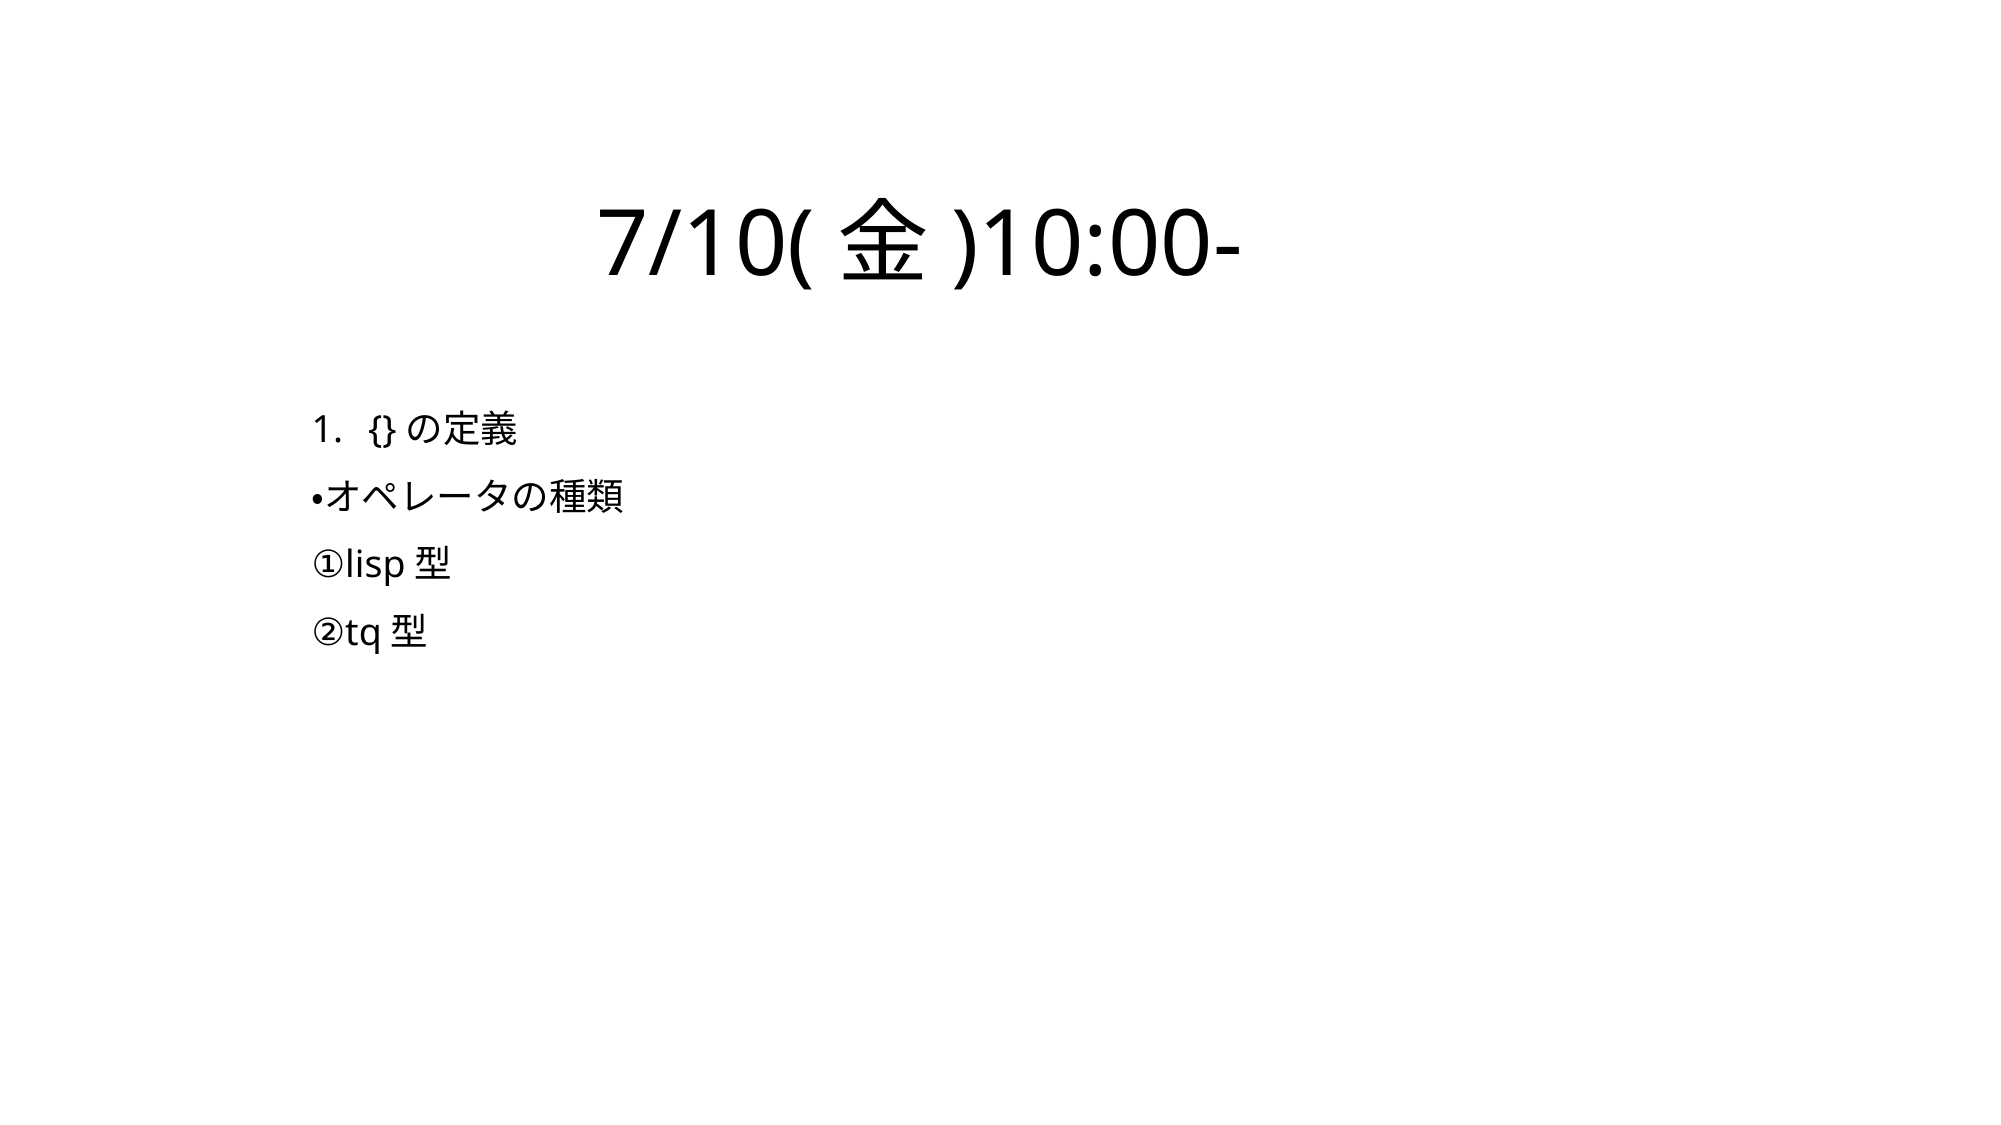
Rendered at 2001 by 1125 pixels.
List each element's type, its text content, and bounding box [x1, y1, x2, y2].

text_box {}の定義 ・オペレータの種類 ①lisp型 ②tq型 [296, 375, 1823, 660]
title 7/10(金)10:00- [581, 136, 1365, 355]
